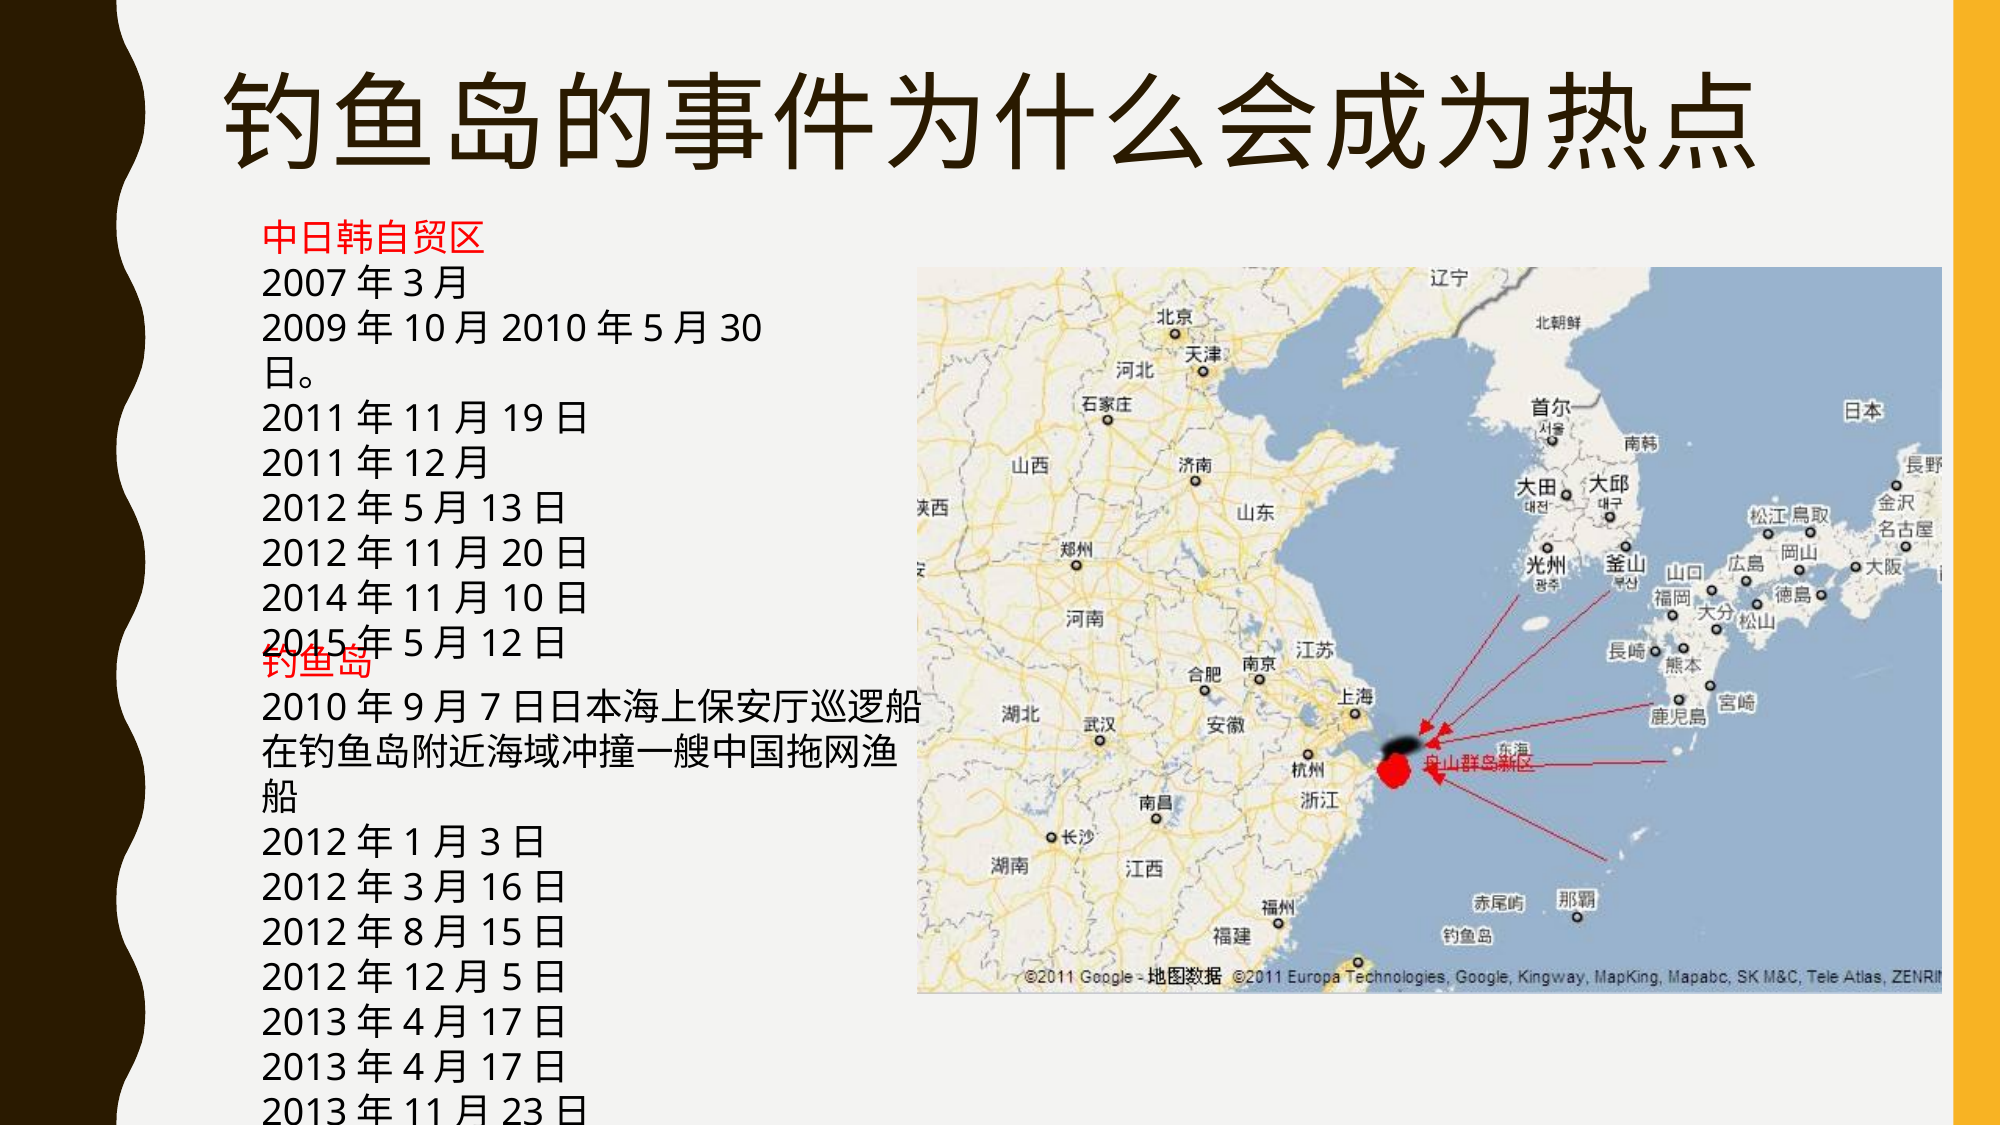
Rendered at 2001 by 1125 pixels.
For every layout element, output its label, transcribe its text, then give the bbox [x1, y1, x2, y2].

picture [917, 267, 1942, 994]
title 钓鱼岛的事件为什么会成为热点 [205, 62, 1875, 308]
text_box 钓鱼岛 2010年9月7日日本海上保安厅巡逻船在钓鱼岛附近海域冲撞一艘中国拖网渔船 2012年1月3日 2012年3月16日 2012年8月15日 2012年12月5日 2013年4月17日 2013年4月17日 2013年11月23日 [246, 630, 942, 1125]
text_box 中日韩自贸区 2007年3月 2009年10月2010年5月30日。 2011年11月19日 2011年12月 2012年5月13日 2012年11月20日 2014年11月10日 2015年5月12日 [246, 206, 787, 672]
